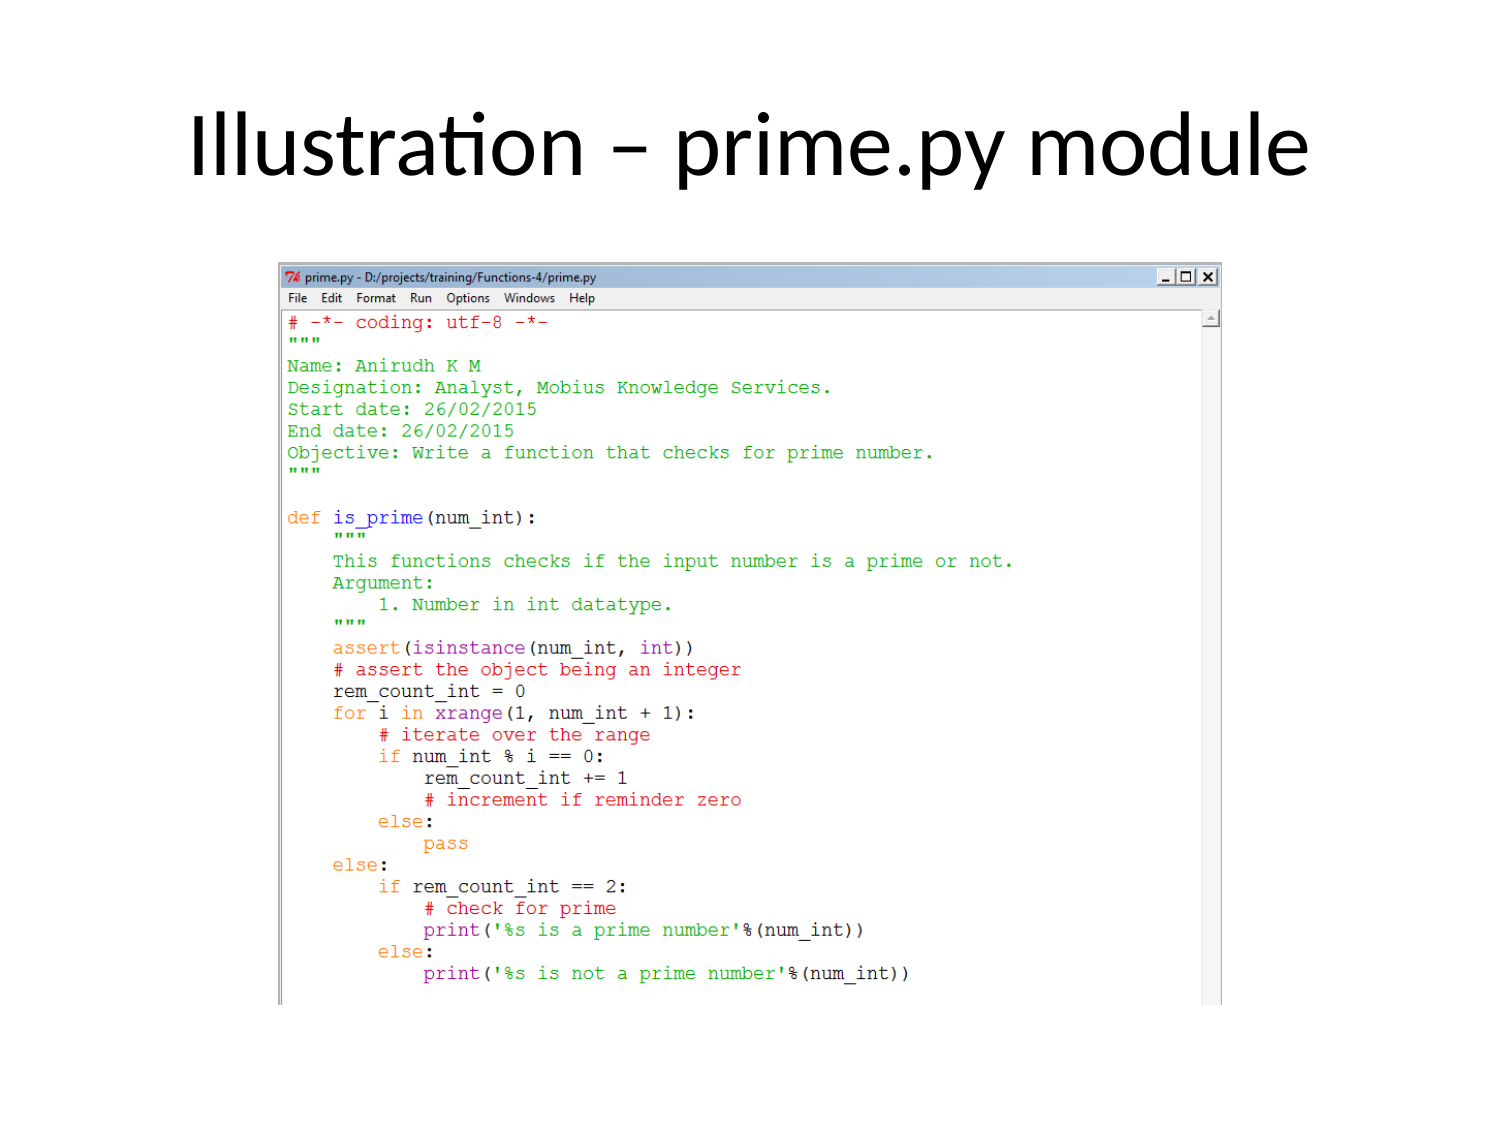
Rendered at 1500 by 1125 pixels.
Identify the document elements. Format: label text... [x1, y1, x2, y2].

title Illustration – prime.py module [75, 45, 1425, 233]
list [277, 262, 1223, 1006]
